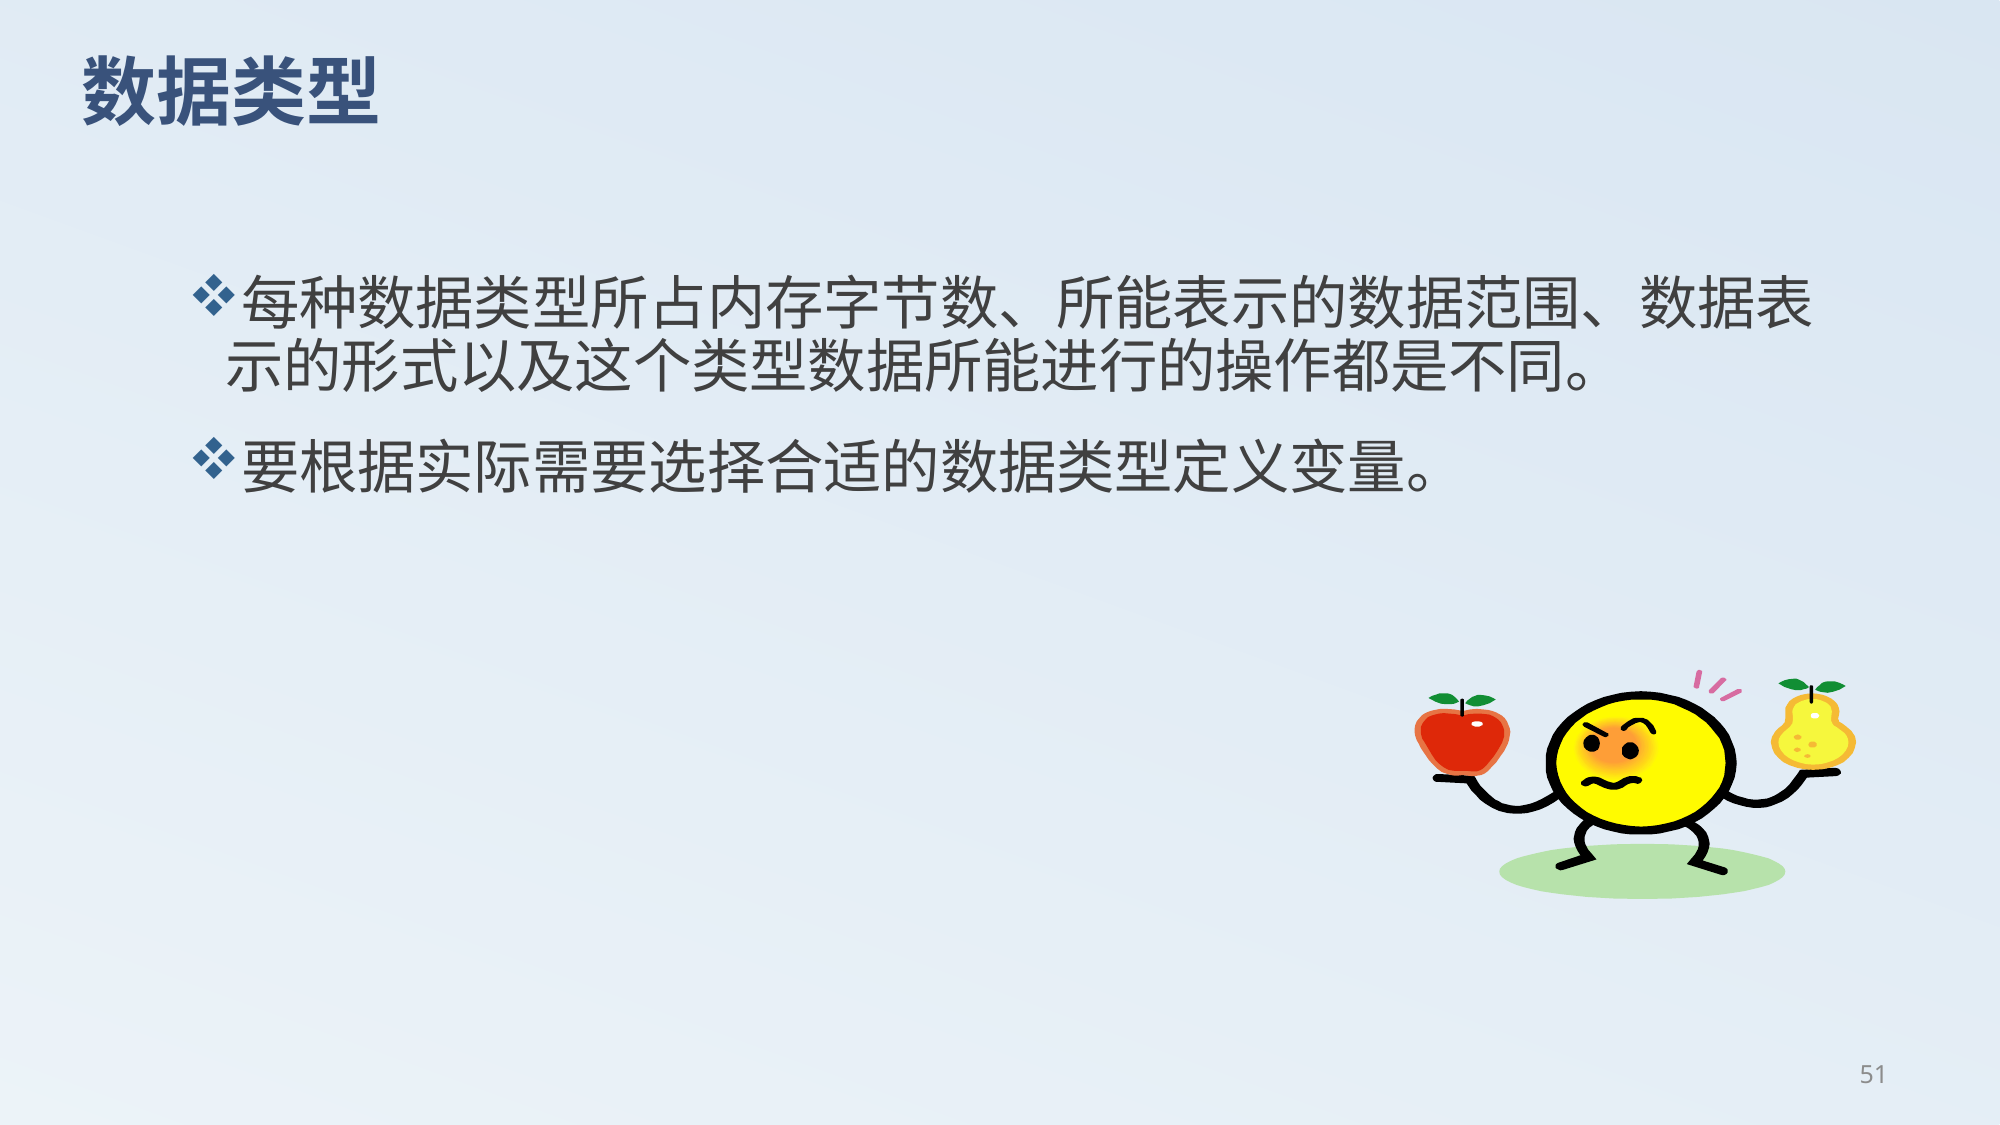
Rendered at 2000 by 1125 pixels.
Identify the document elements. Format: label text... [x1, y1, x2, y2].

list 每种数据类型所占内存字节数、所能表示的数据范围、数据表示的形式以及这个类型数据所能进行的操作都是不同。 要根据实际需要选择合适的数据类型定义变量。 [172, 266, 1861, 1000]
title 数据类型 [66, 54, 1867, 197]
picture [1413, 668, 1858, 900]
